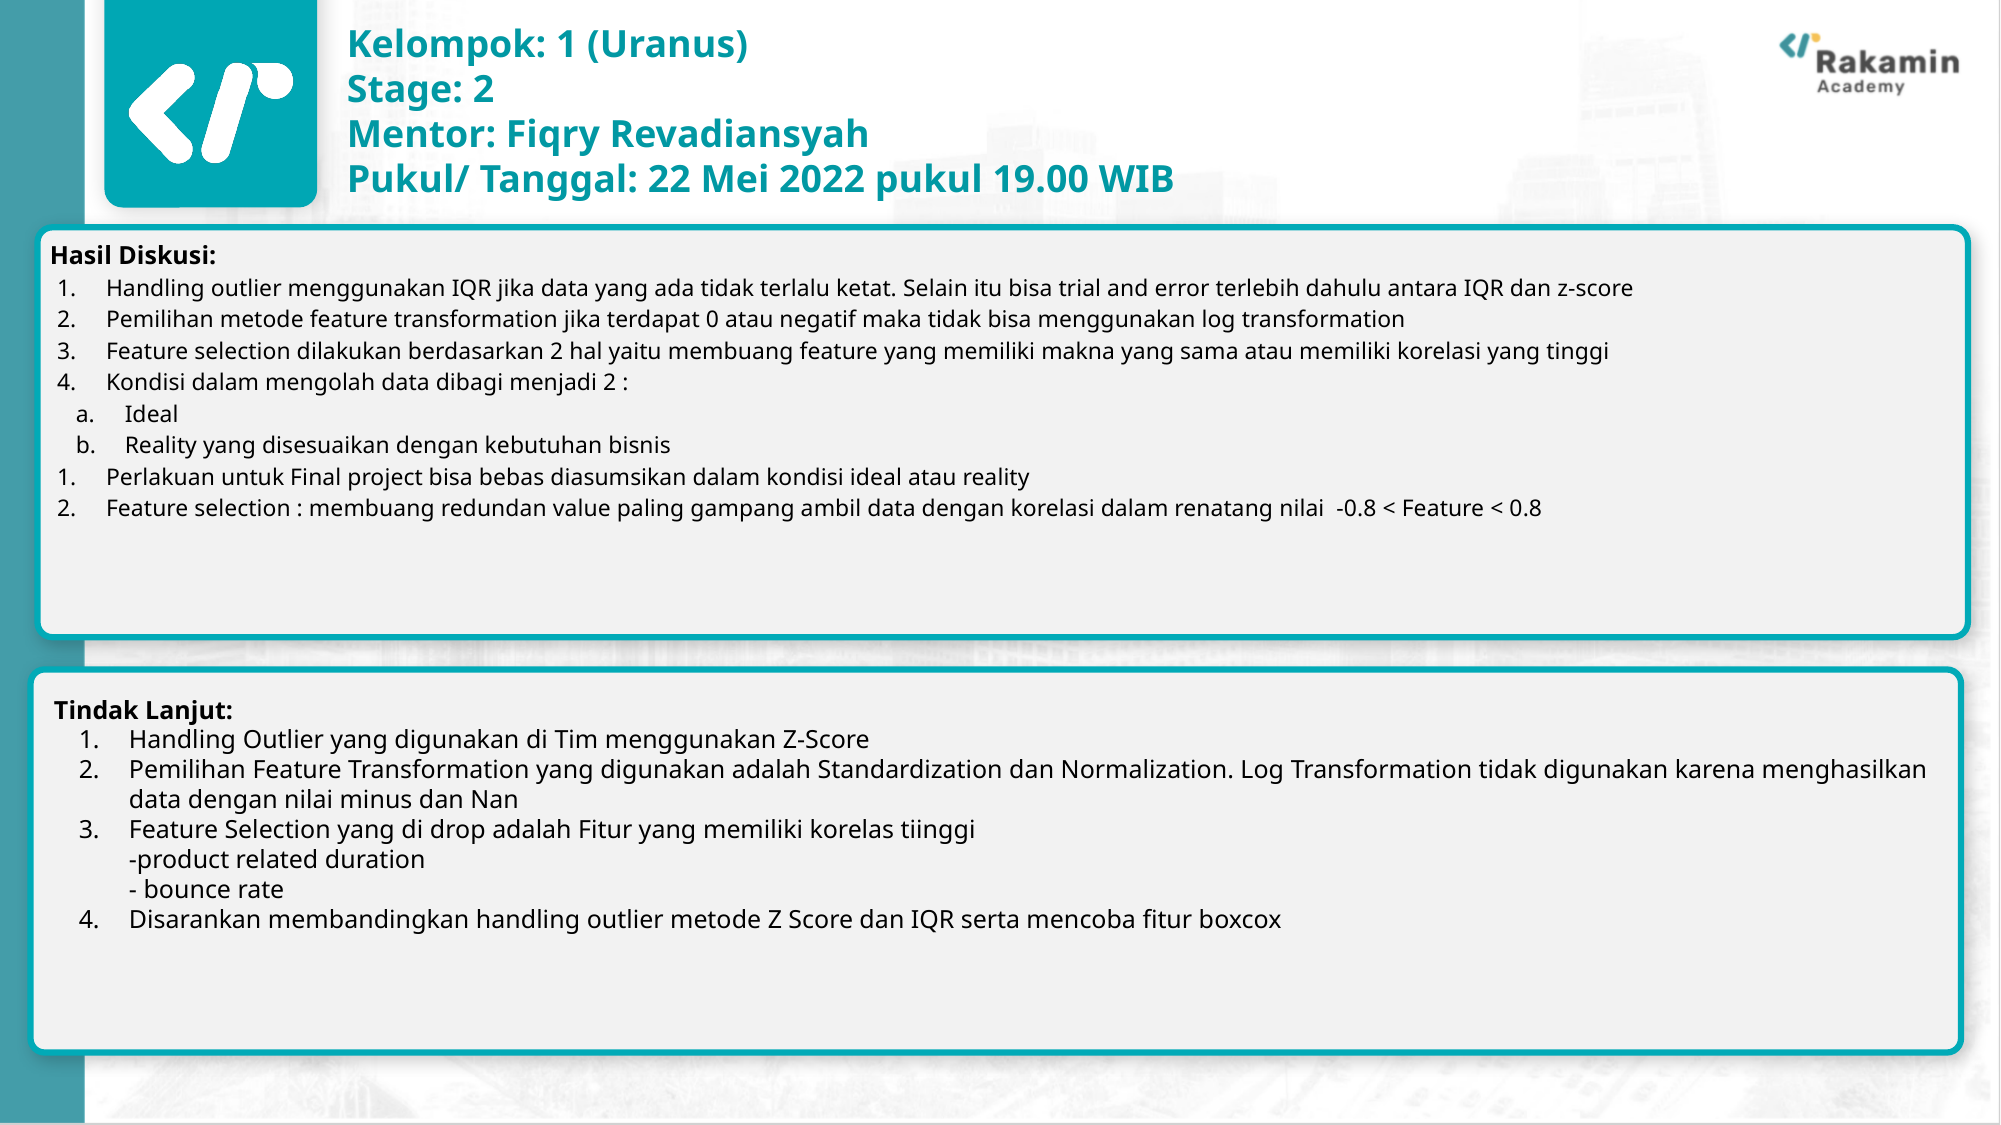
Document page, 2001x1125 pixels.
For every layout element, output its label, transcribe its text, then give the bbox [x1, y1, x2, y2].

text_box Kelompok: 1 (Uranus) Stage: 2 Mentor: Fiqry Revadiansyah Pukul/ Tanggal: 22 Mei 2022 pukul 19.00 WIB [331, 12, 1963, 215]
text_box Hasil Diskusi: Handling outlier menggunakan IQR jika data yang ada tidak terlalu ketat. Selain itu bisa trial and error terlebih dahulu antara IQR dan z-score Pemilihan metode feature transformation jika terdapat 0 atau negatif maka tidak bisa menggunakan log transformation Feature selection dilakukan berdasarkan 2 hal yaitu membuang feature yang memiliki makna yang sama atau memiliki korelasi yang tinggi Kondisi dalam mengolah data dibagi menjadi 2 : Ideal Reality yang disesuaikan dengan kebutuhan bisnis Perlakuan untuk Final project bisa bebas diasumsikan dalam kondisi ideal atau reality Feature selection : membuang redundan value paling gampang ambil data dengan korelasi dalam renatang nilai -0.8 < Feature < 0.8 [34, 227, 1960, 578]
text_box Tindak Lanjut: Handling Outlier yang digunakan di Tim menggunakan Z-Score Pemilihan Feature Transformation yang digunakan adalah Standardization dan Normalization. Log Transformation tidak digunakan karena menghasilkan data dengan nilai minus dan Nan Feature Selection yang di drop adalah Fitur yang memiliki korelas tiinggi -product related duration - bounce rate Disarankan membandingkan handling outlier metode Z Score dan IQR serta mencoba fitur boxcox [38, 682, 1964, 1005]
picture [0, 0, 2001, 1125]
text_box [96, 0, 325, 208]
text_box [30, 669, 1962, 1053]
text_box [37, 229, 1968, 638]
